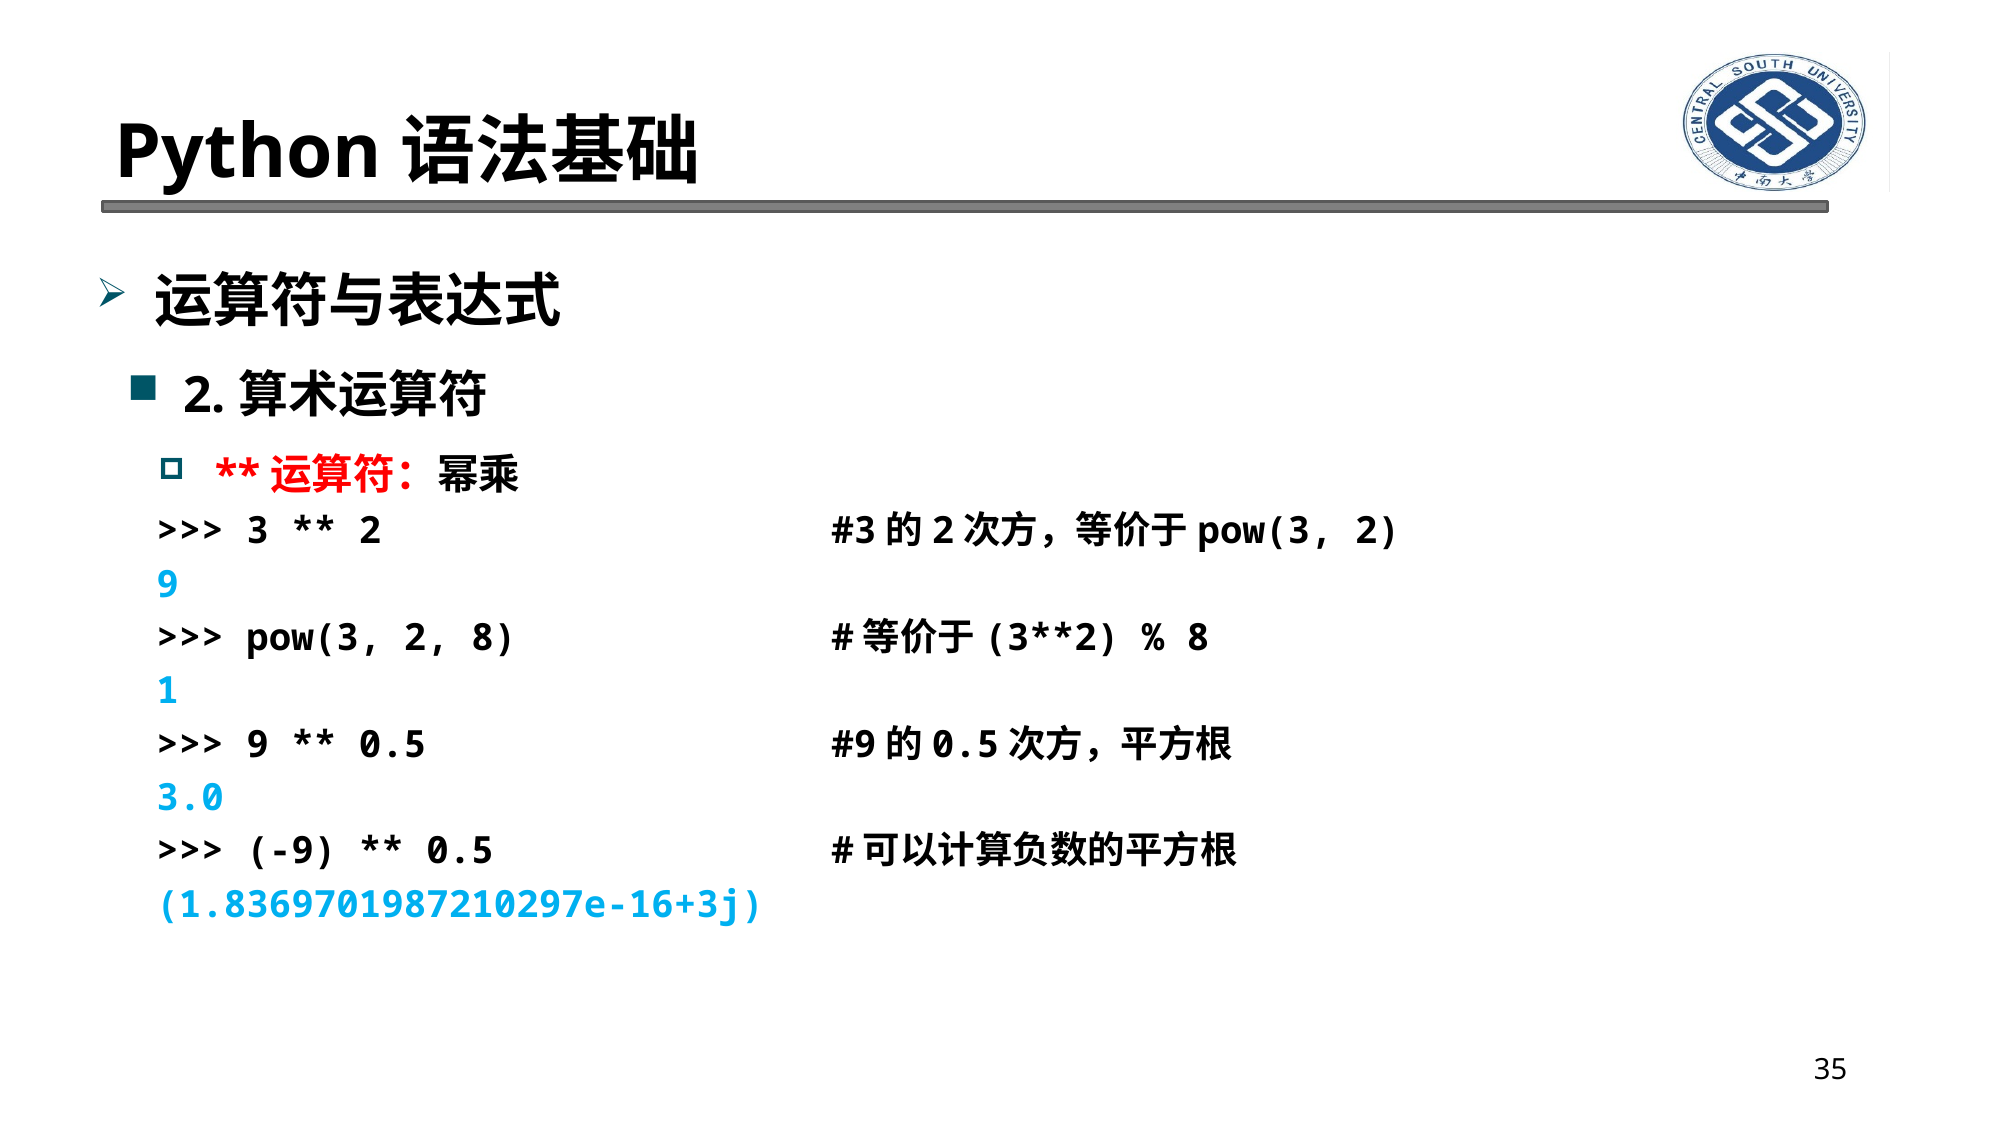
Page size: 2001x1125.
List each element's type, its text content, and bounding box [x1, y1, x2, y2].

picture [1805, 52, 1890, 192]
slide_number 35 [1412, 1042, 1863, 1103]
list 运算符与表达式 2.算术运算符 **运算符：幂乘 >>> 3 ** 2 #3的2次方，等价于pow(3, 2) 9 >>> pow(3, 2, 8) #等价于(3**2) % 8 1 >>> 9 ** 0.5 #9的0.5次方，平方根 3.0 >>> (-9) ** 0.5 #可以计算负数的平方根 (1.8369701987210297e-16+3j) [81, 220, 1898, 1024]
title Python语法基础 [99, 12, 1805, 200]
